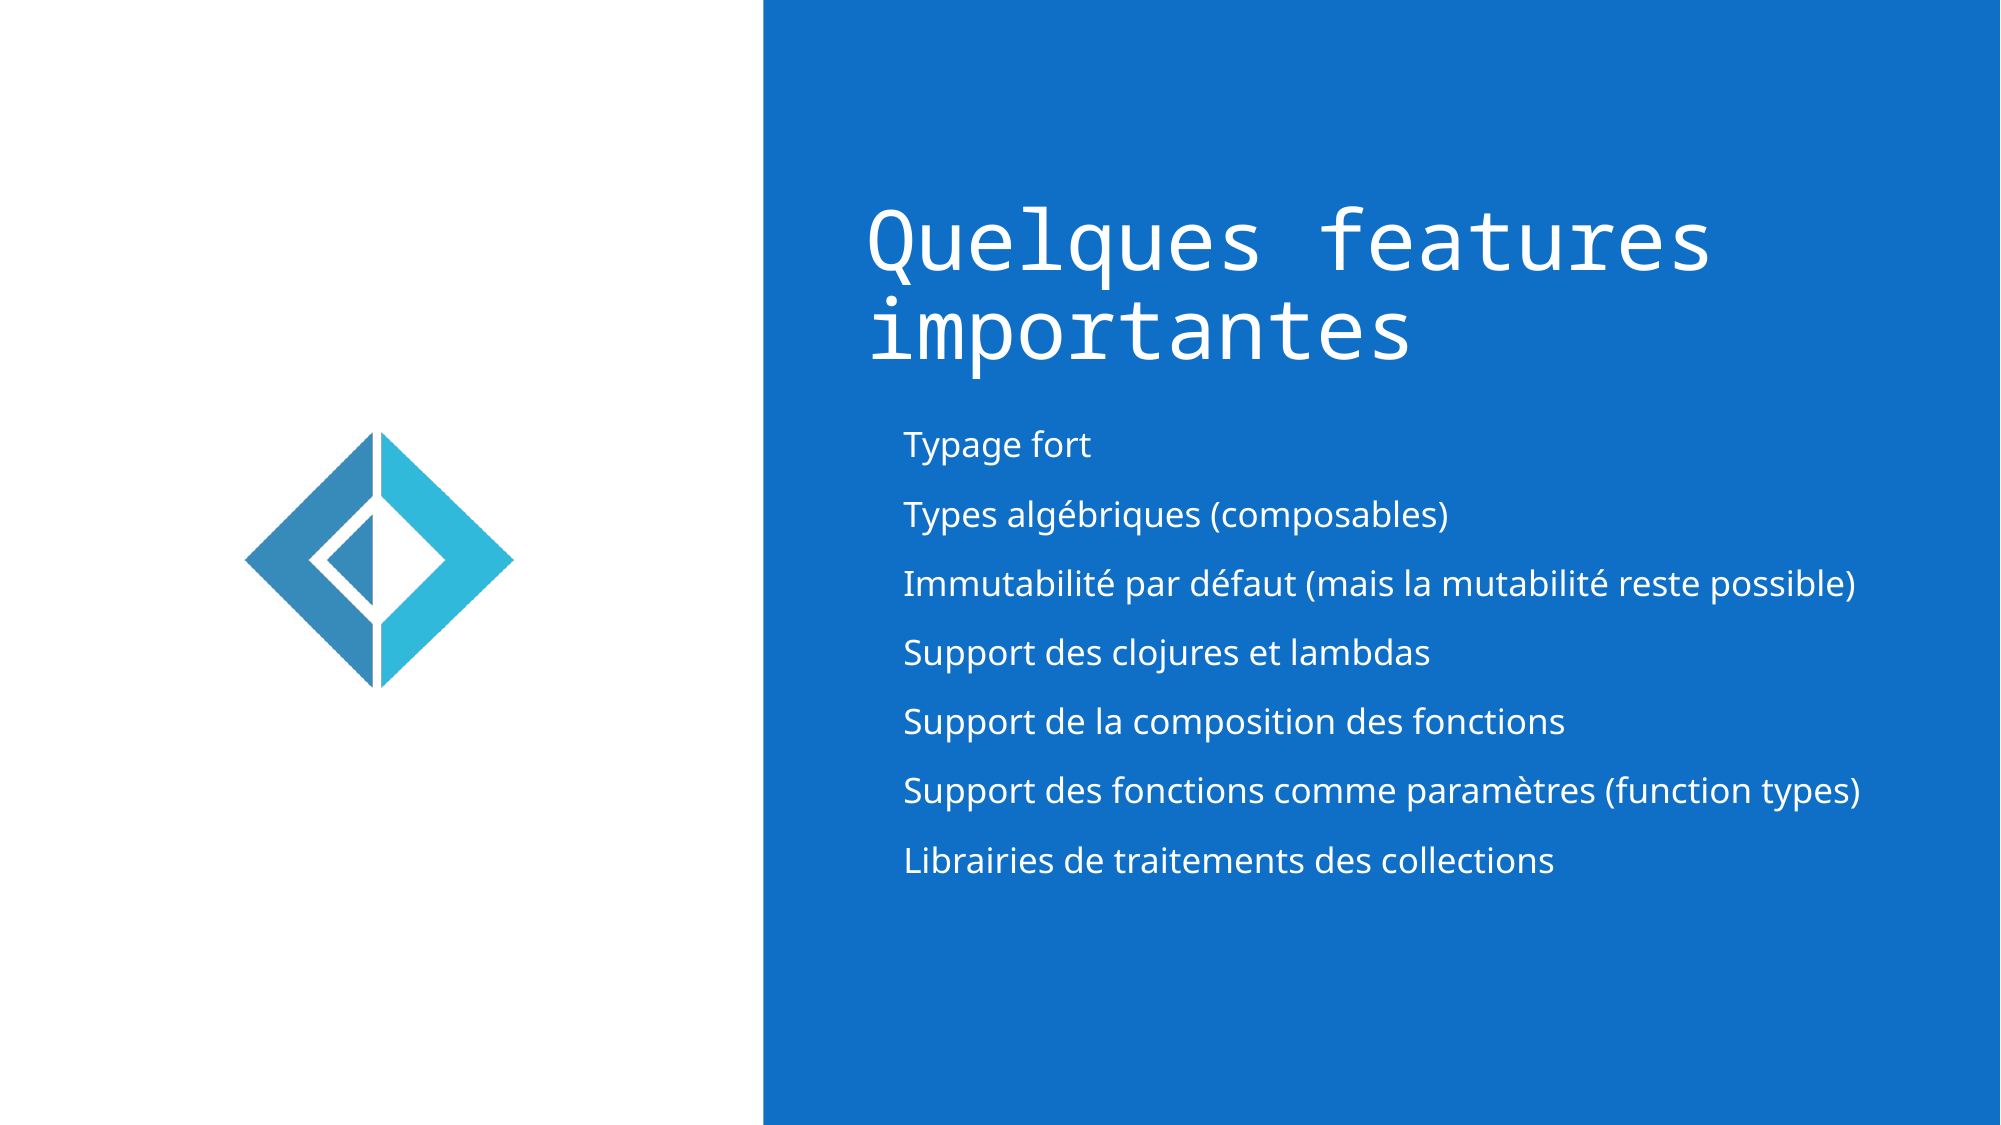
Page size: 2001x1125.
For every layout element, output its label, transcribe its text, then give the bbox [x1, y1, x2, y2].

text_box [762, 0, 2000, 1125]
picture [233, 416, 525, 708]
title Quelques features importantes [851, 59, 1883, 386]
list Typage fort Types algébriques (composables) Immutabilité par défaut (mais la mutabilité reste possible) Support des clojures et lambdas Support de la composition des fonctions Support des fonctions comme paramètres (function types) Librairies de traitements des collections [851, 420, 1883, 947]
text_box [0, 0, 762, 1125]
